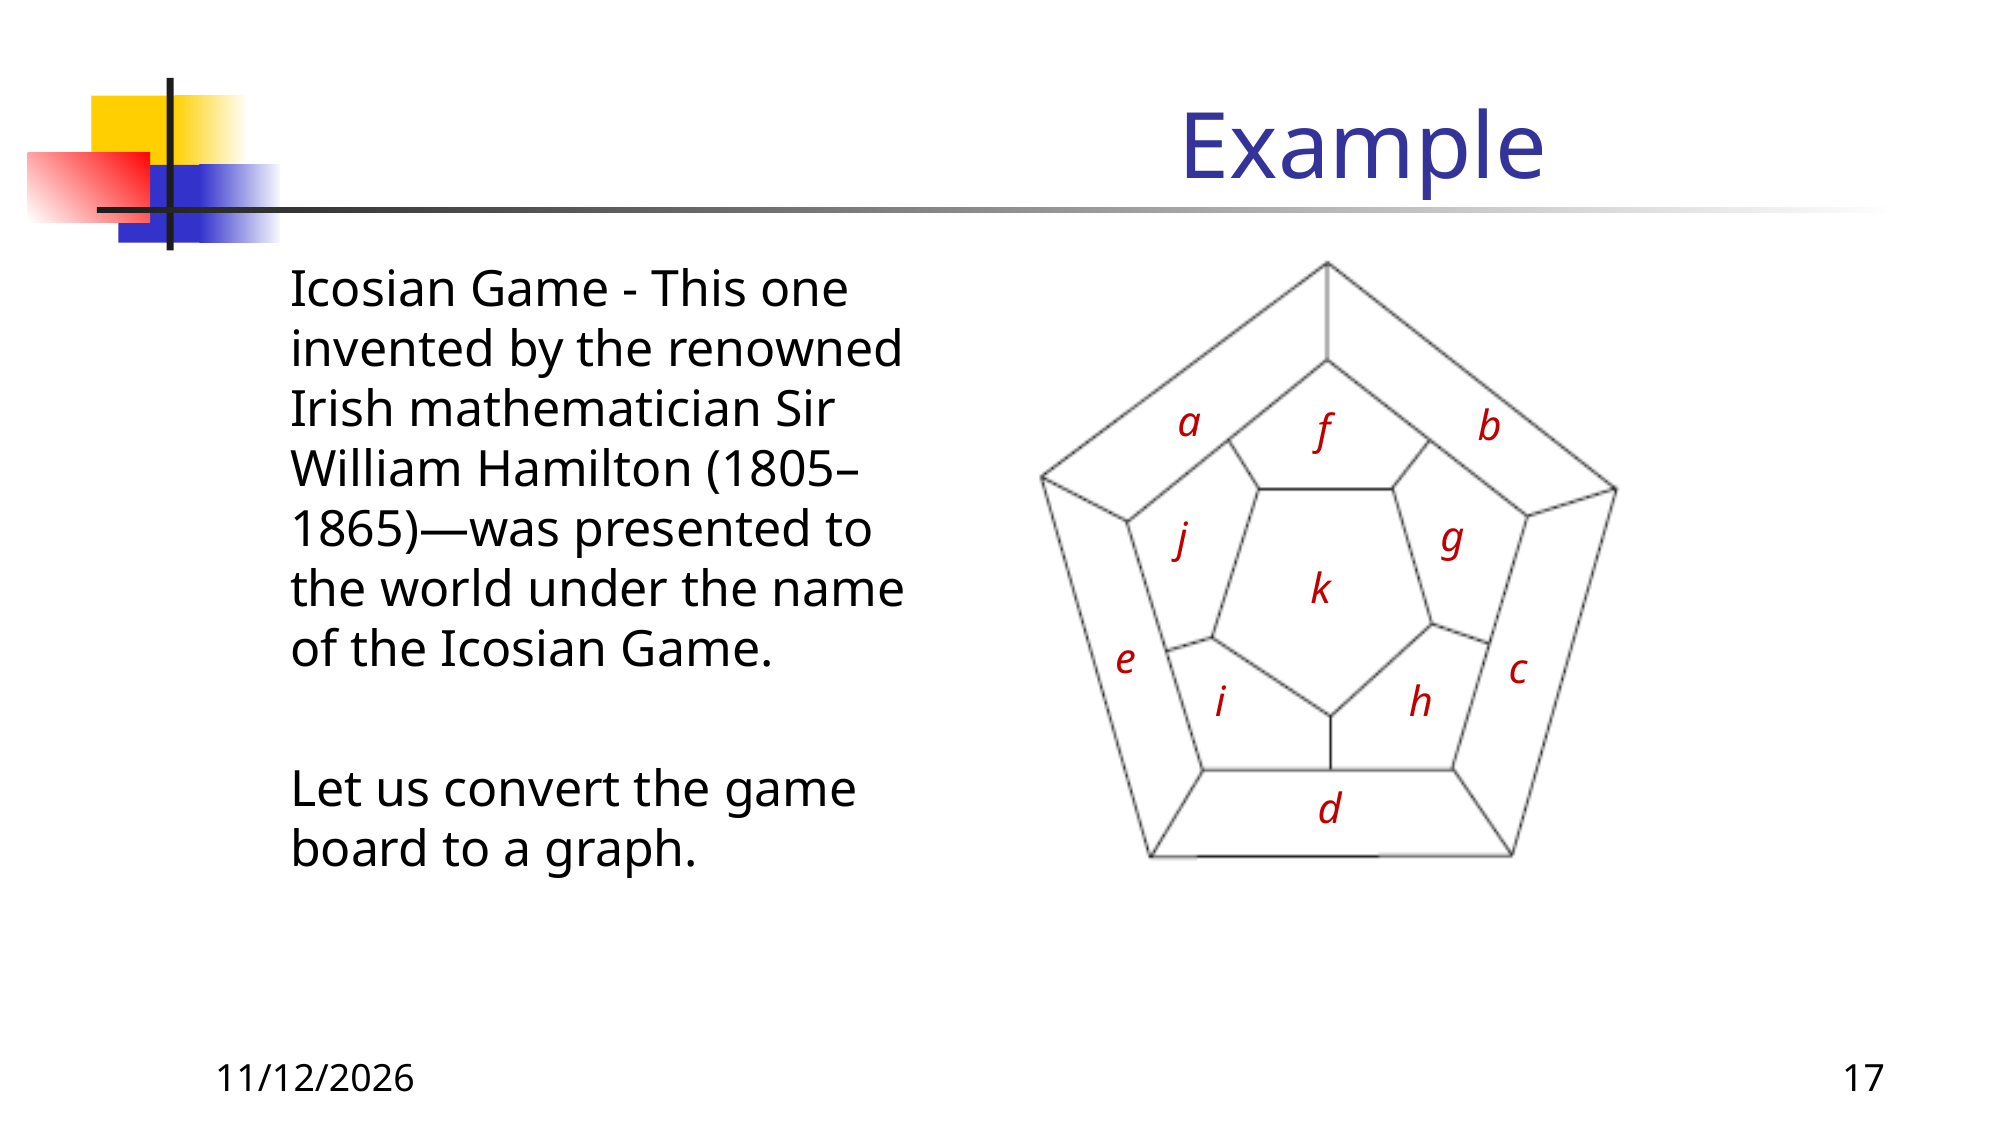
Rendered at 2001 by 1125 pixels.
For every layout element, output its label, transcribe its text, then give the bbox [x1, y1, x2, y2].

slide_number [200, 1037, 617, 1113]
list Icosian Game - This one invented by the renowned Irish mathematician Sir William Hamilton (1805–1865)—was presented to the world under the name of the Icosian Game. Let us convert the game board to a graph. [275, 249, 950, 1019]
title Example [438, 16, 1563, 205]
picture [949, 249, 1739, 883]
slide_number 17 [1483, 1037, 1900, 1113]
